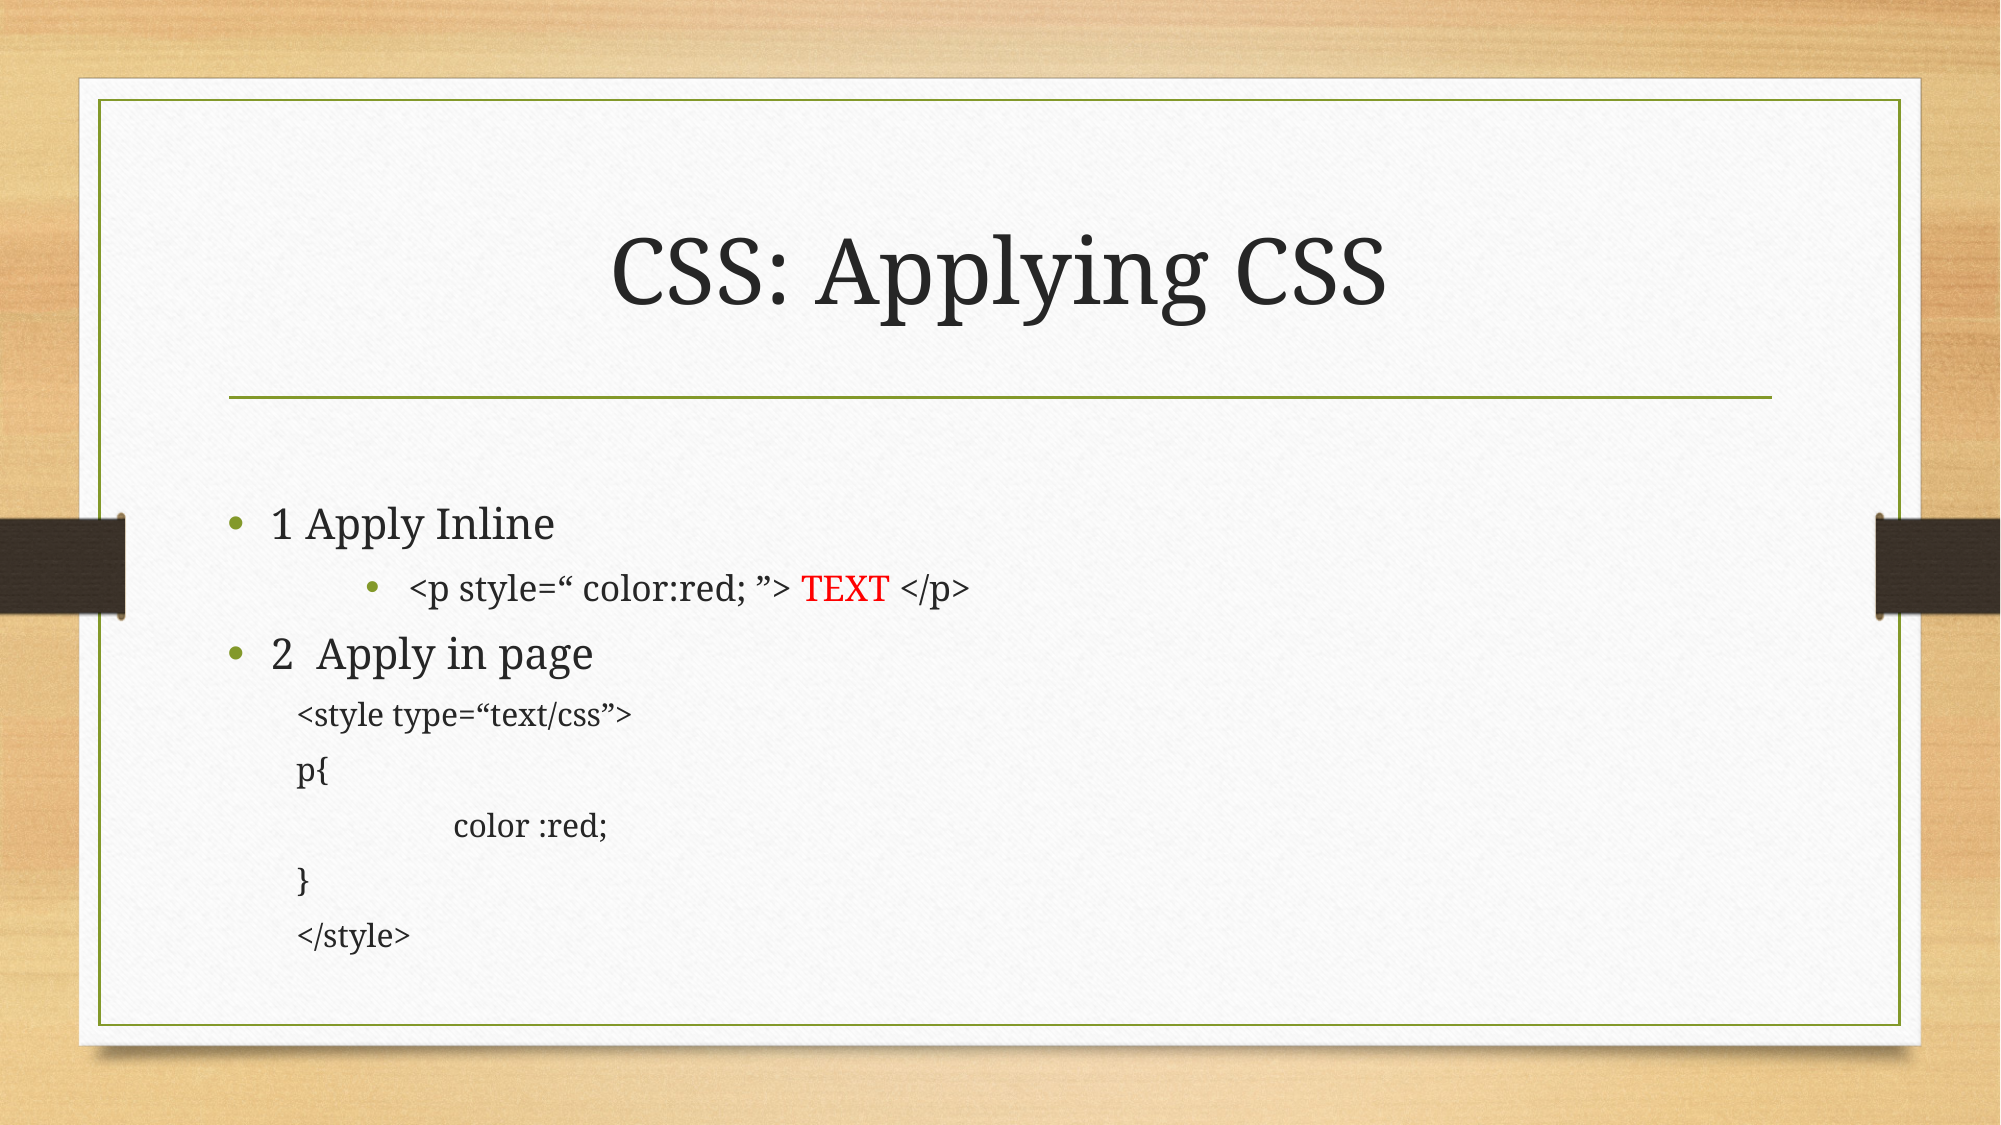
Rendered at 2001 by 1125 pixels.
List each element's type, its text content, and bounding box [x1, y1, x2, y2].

title CSS: Applying CSS [212, 161, 1788, 375]
list 1 Apply Inline <p style=“ color:red; ”> TEXT </p> 2 Apply in page <style type=“text/css”> p{ color :red; } </style> [212, 419, 1788, 964]
picture [0, 0, 2001, 1125]
